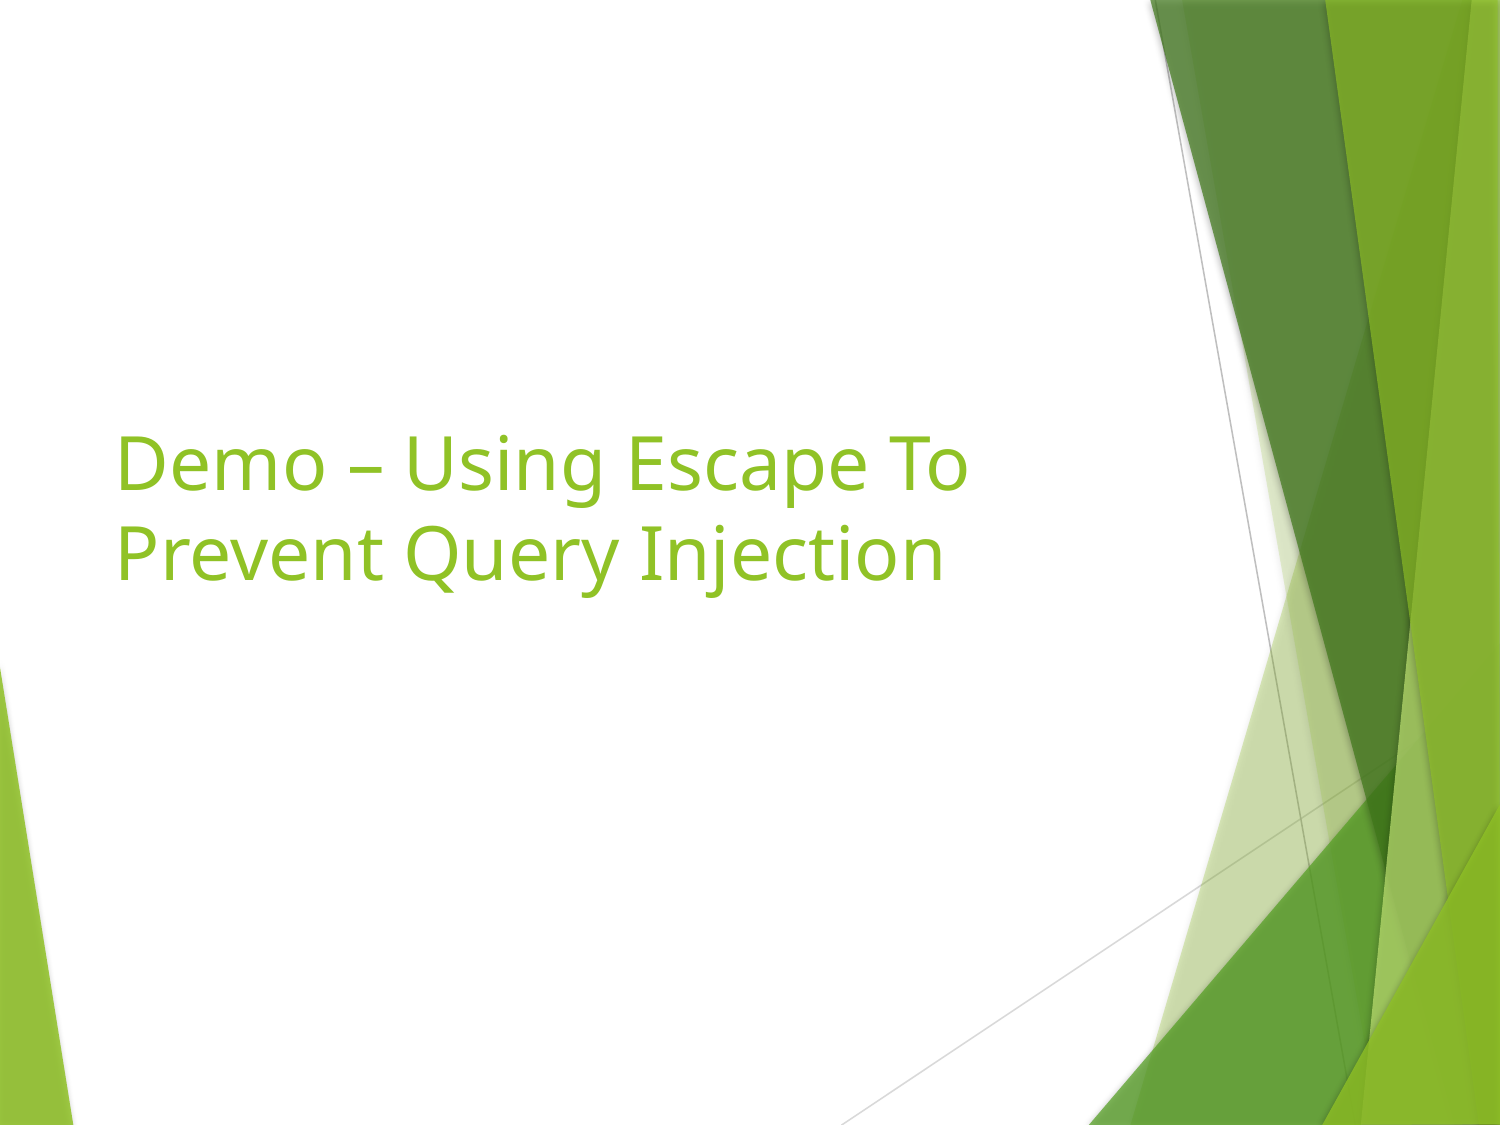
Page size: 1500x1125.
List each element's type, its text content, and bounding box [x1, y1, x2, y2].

title Demo – Using Escape To Prevent Query Injection [99, 408, 1142, 625]
